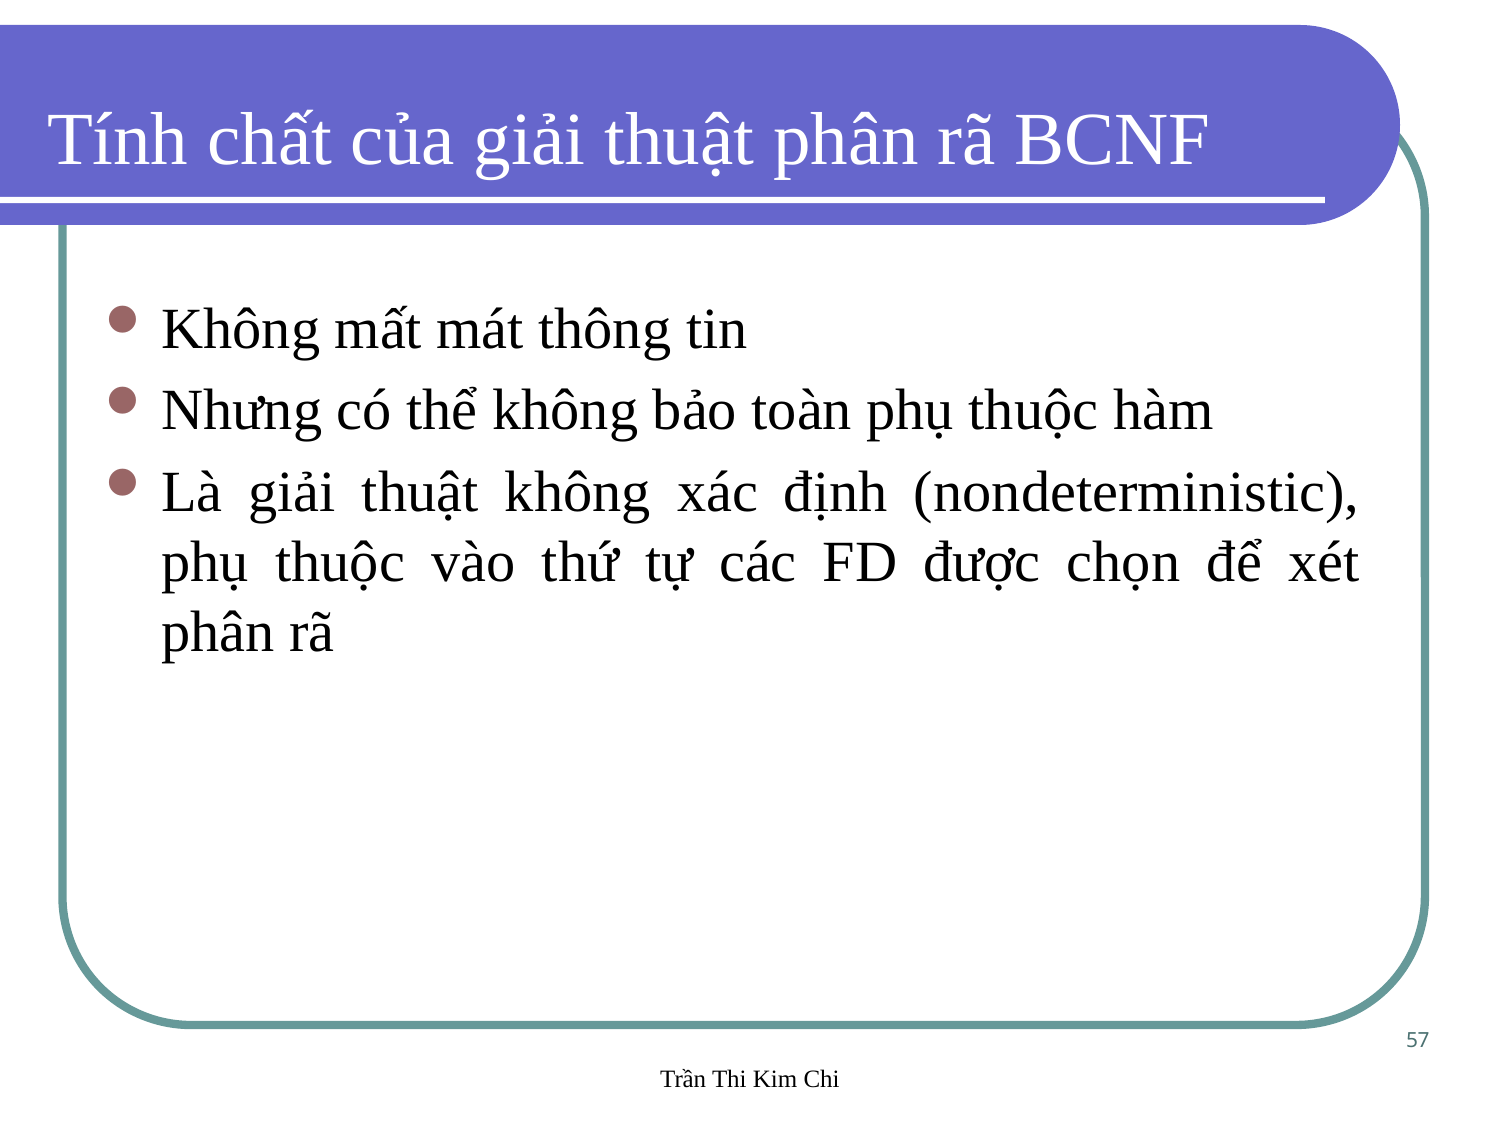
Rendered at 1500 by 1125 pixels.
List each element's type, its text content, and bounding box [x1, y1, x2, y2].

list Không mất mát thông tin Nhưng có thể không bảo toàn phụ thuộc hàm Là giải thuật không xác định (nondeterministic), phụ thuộc vào thứ tự các FD được chọn để xét phân rã [75, 275, 1375, 962]
slide_number 57 [1369, 1002, 1445, 1063]
title Tính chất của giải thuật phân rã BCNF [32, 37, 1347, 188]
footer Trần Thi Kim Chi [512, 1025, 988, 1100]
